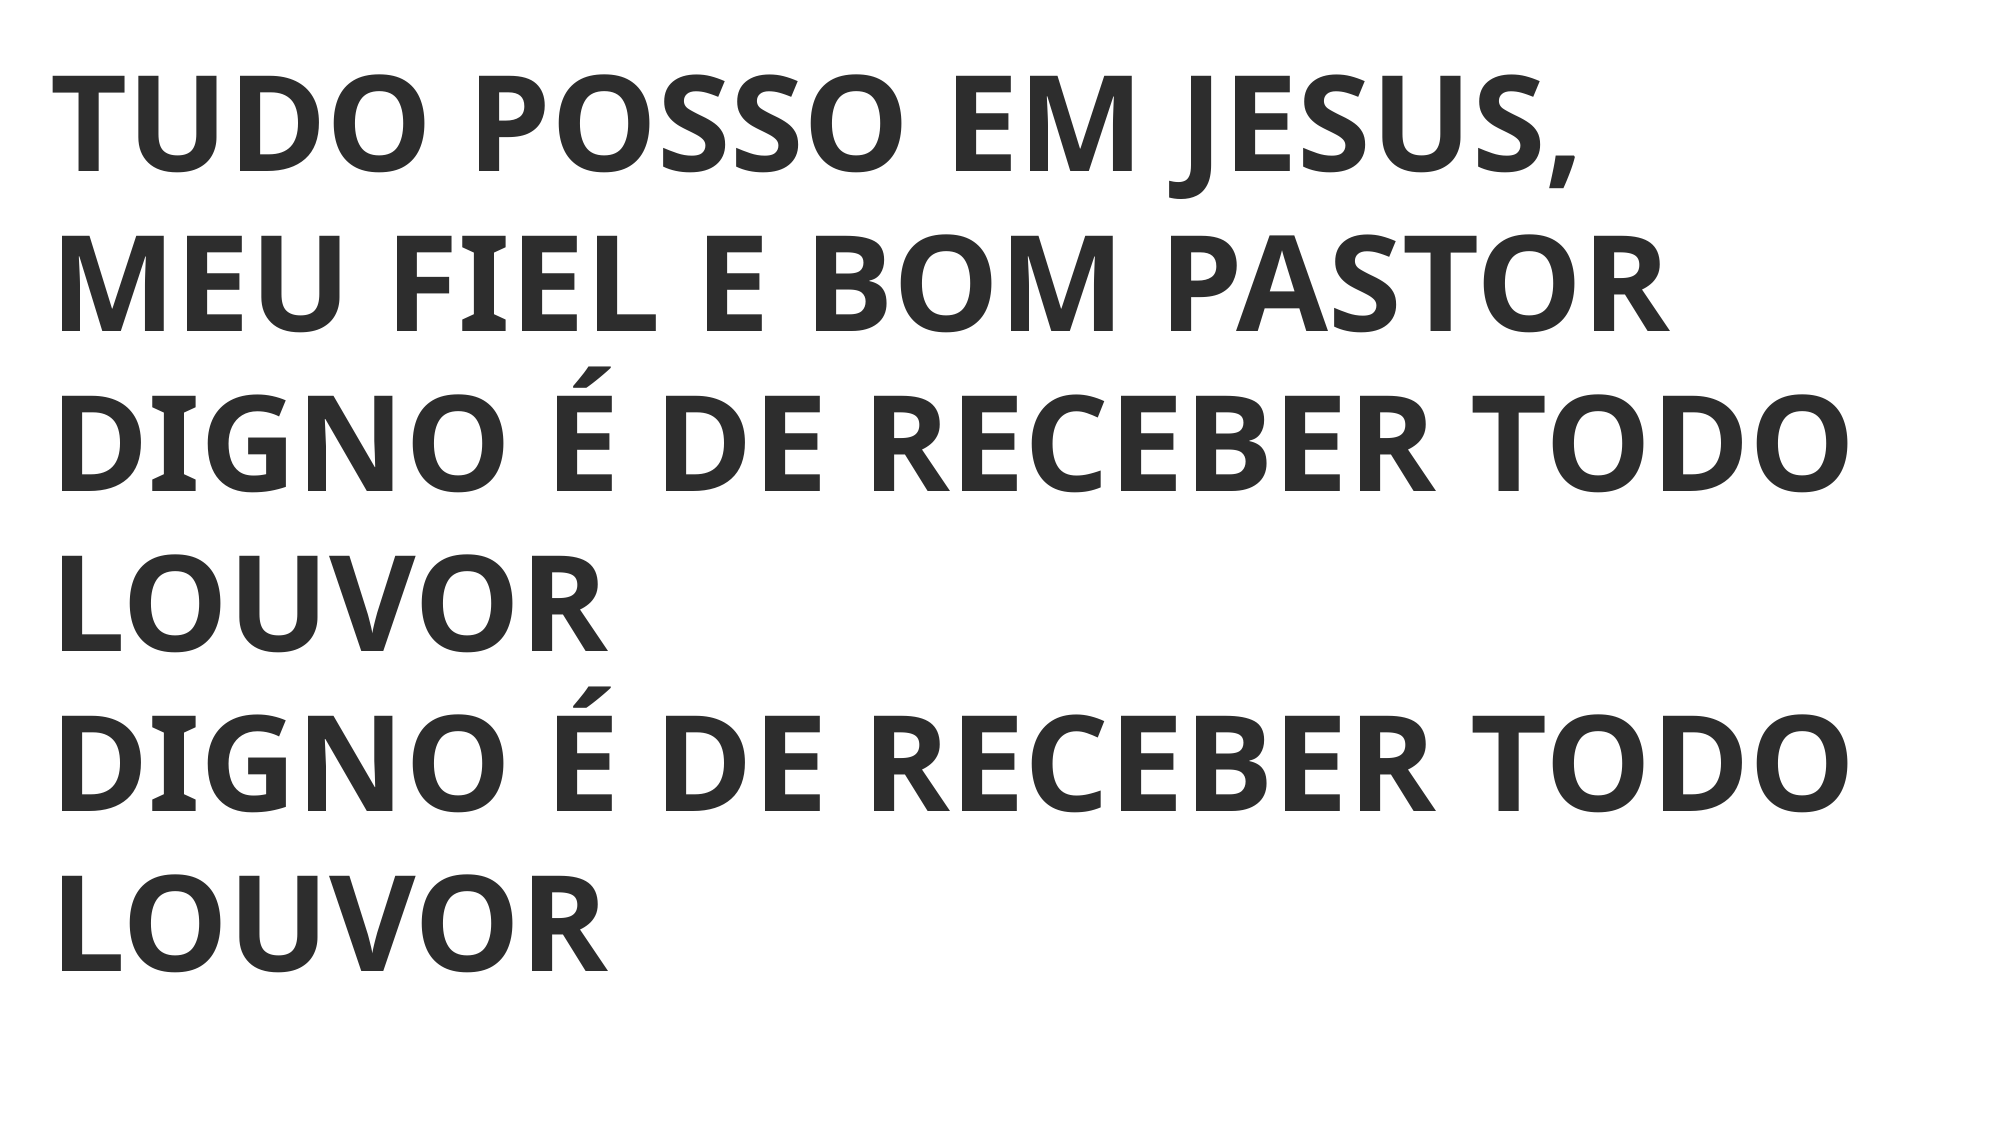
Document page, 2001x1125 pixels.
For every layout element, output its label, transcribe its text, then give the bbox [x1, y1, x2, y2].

text_box TUDO POSSO EM JESUS, MEU FIEL E BOM PASTOR DIGNO É DE RECEBER TODO LOUVOR DIGNO É DE RECEBER TODO LOUVOR [35, 30, 1970, 1006]
